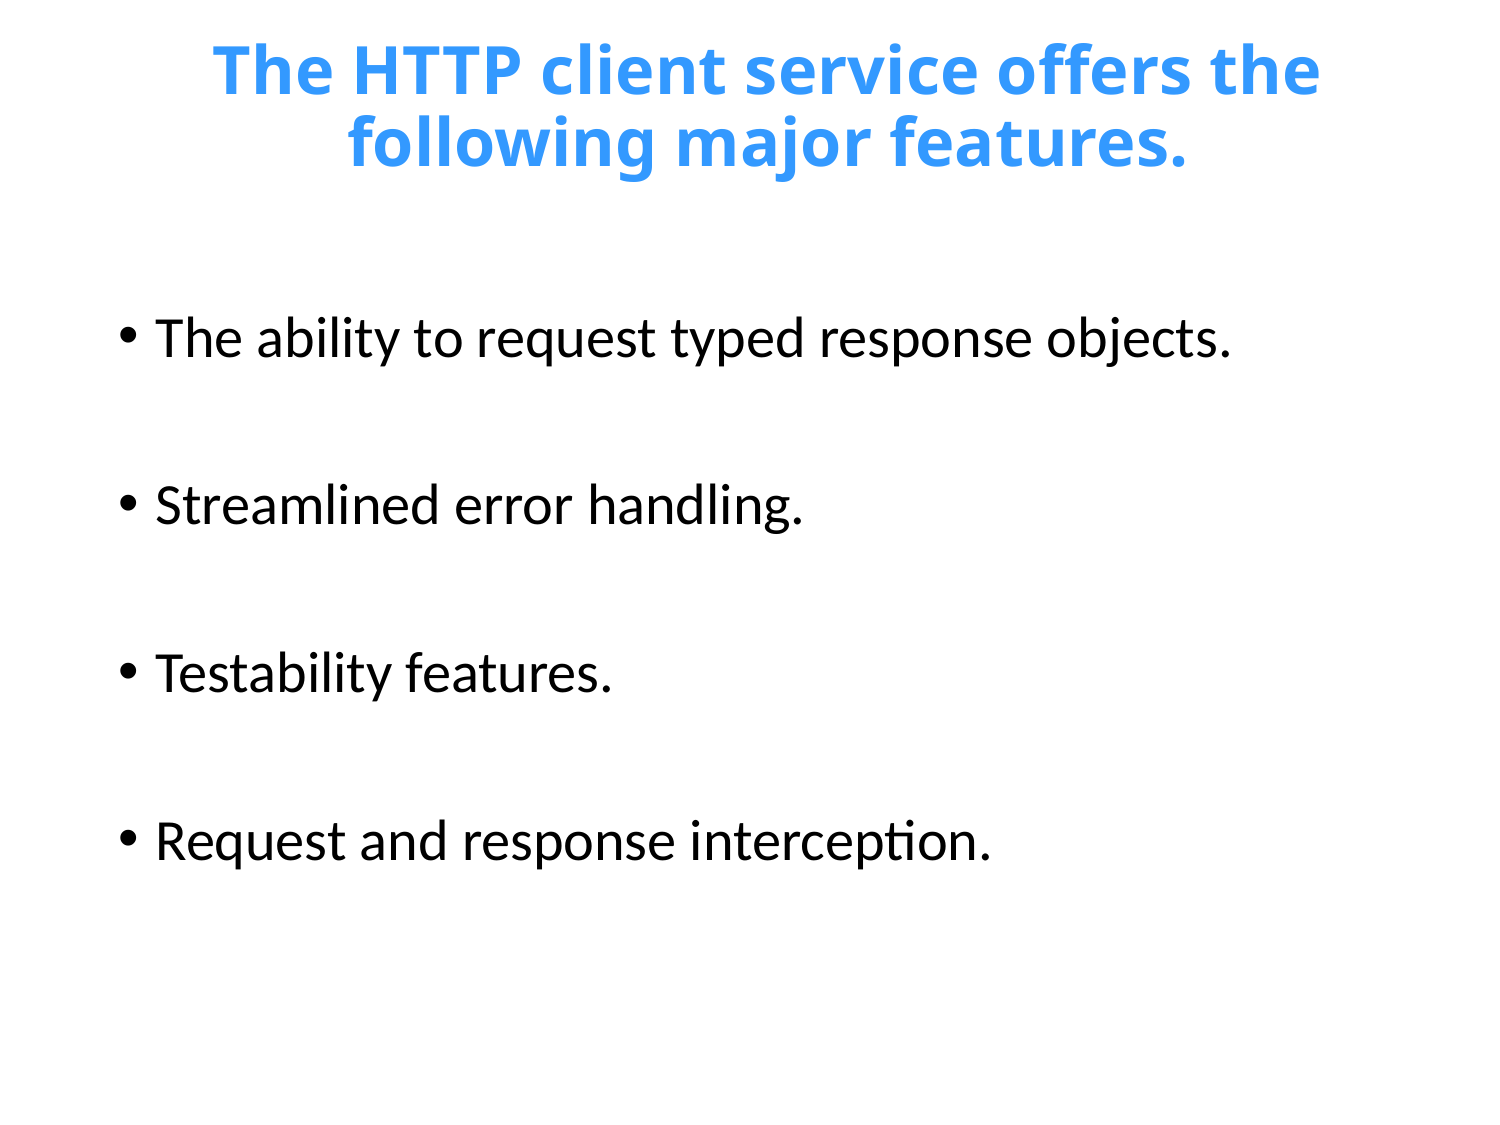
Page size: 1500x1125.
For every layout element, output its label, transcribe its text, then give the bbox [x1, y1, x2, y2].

title The HTTP client service offers the following major features. [51, 0, 1485, 218]
list The ability to request typed response objects. Streamlined error handling. Testability features. Request and response interception. [103, 299, 1397, 1014]
